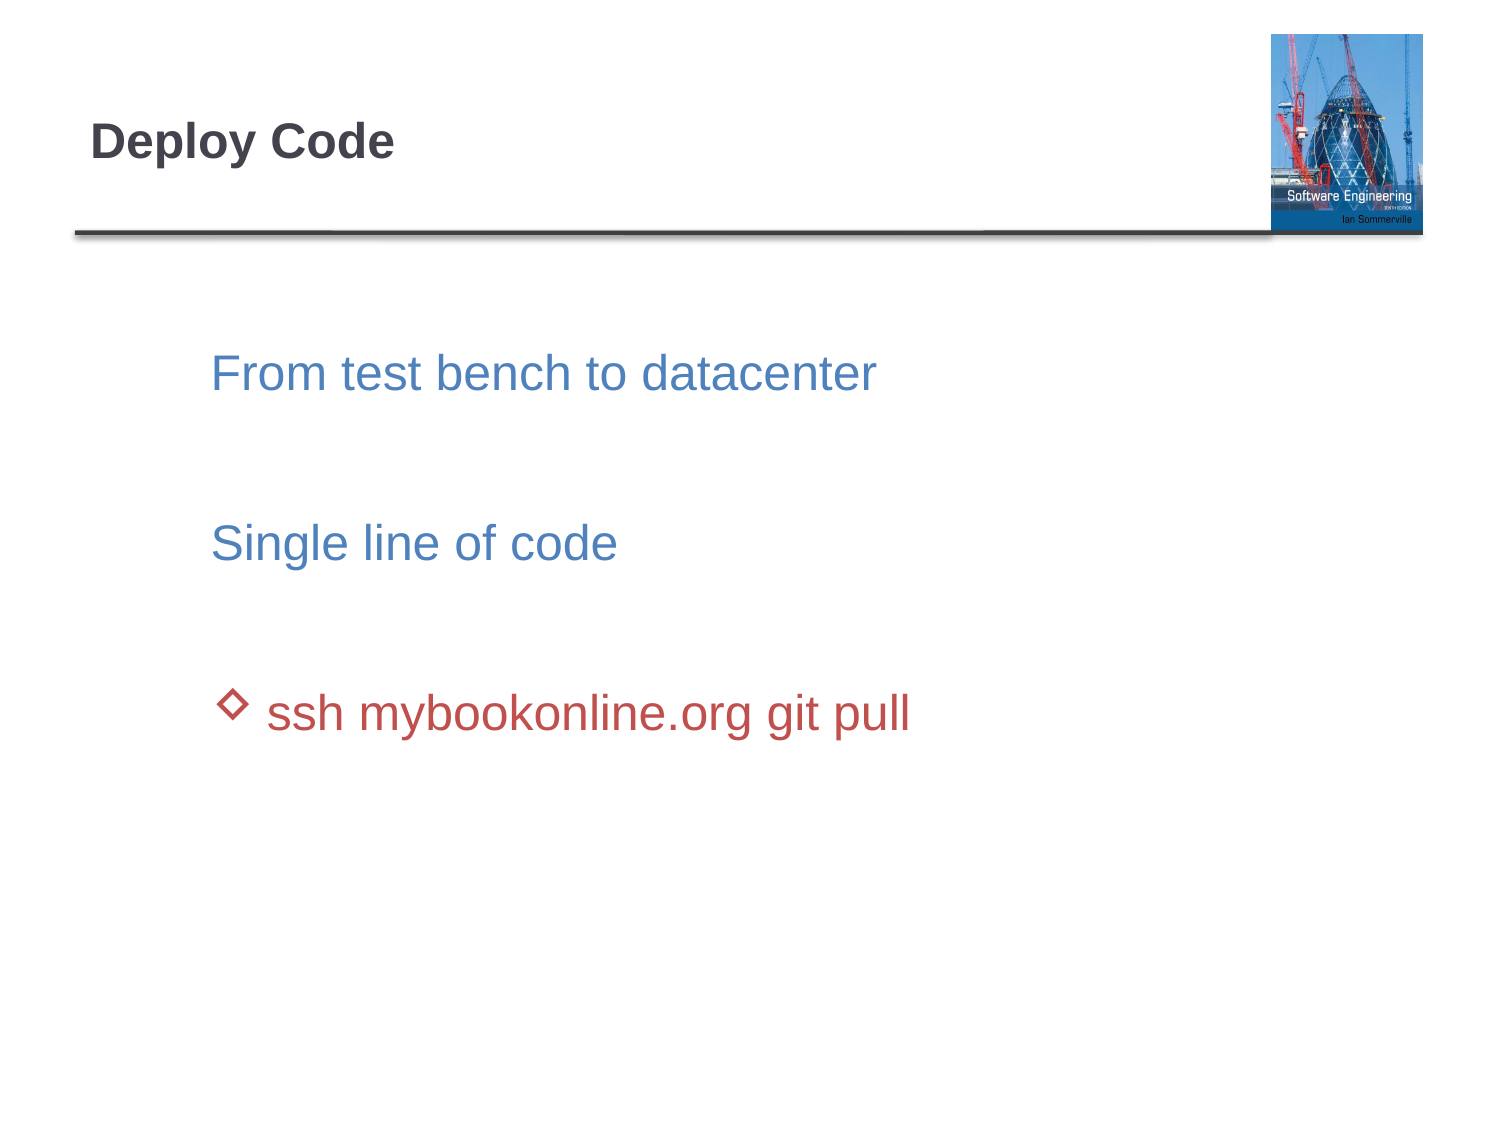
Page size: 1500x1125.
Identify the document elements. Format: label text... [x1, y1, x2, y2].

picture [1271, 34, 1423, 230]
title Deploy Code [74, 44, 1272, 233]
list From test bench to datacenter Single line of code ssh mybookonline.org git pull [195, 333, 1425, 1005]
